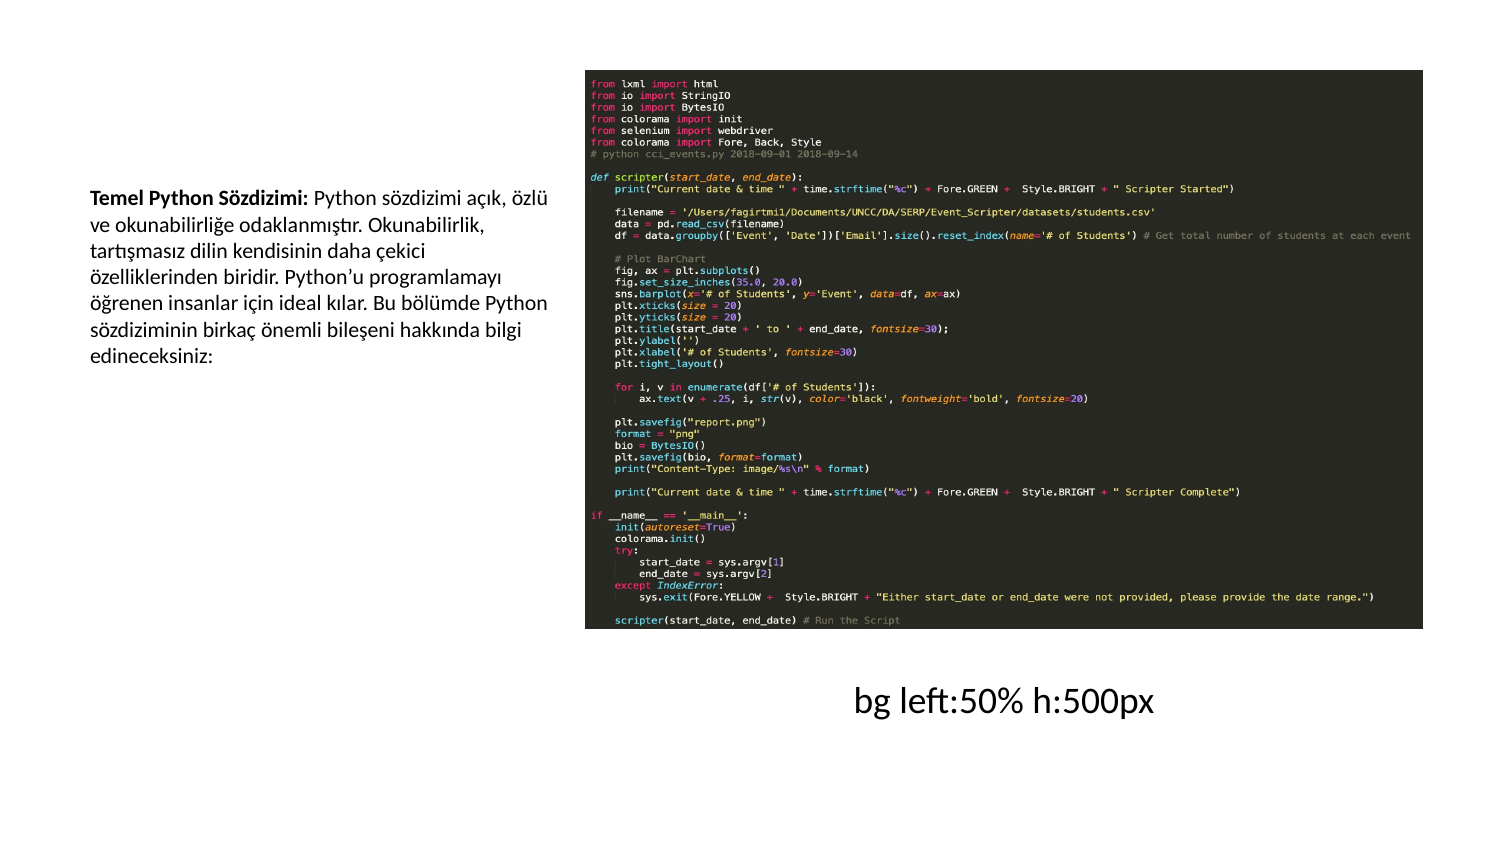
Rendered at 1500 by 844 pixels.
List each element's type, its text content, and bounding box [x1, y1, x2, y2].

picture [585, 70, 1424, 630]
text_box bg left:50% h:500px [585, 668, 1423, 753]
list Temel Python Sözdizimi: Python sözdizimi açık, özlü ve okunabilirliğe odaklanmıştır. Okunabilirlik, tartışmasız dilin kendisinin daha çekici özelliklerinden biridir. Python’u programlamayı öğrenen insanlar için ideal kılar. Bu bölümde Python sözdiziminin birkaç önemli bileşeni hakkında bilgi edineceksiniz: [75, 176, 569, 754]
